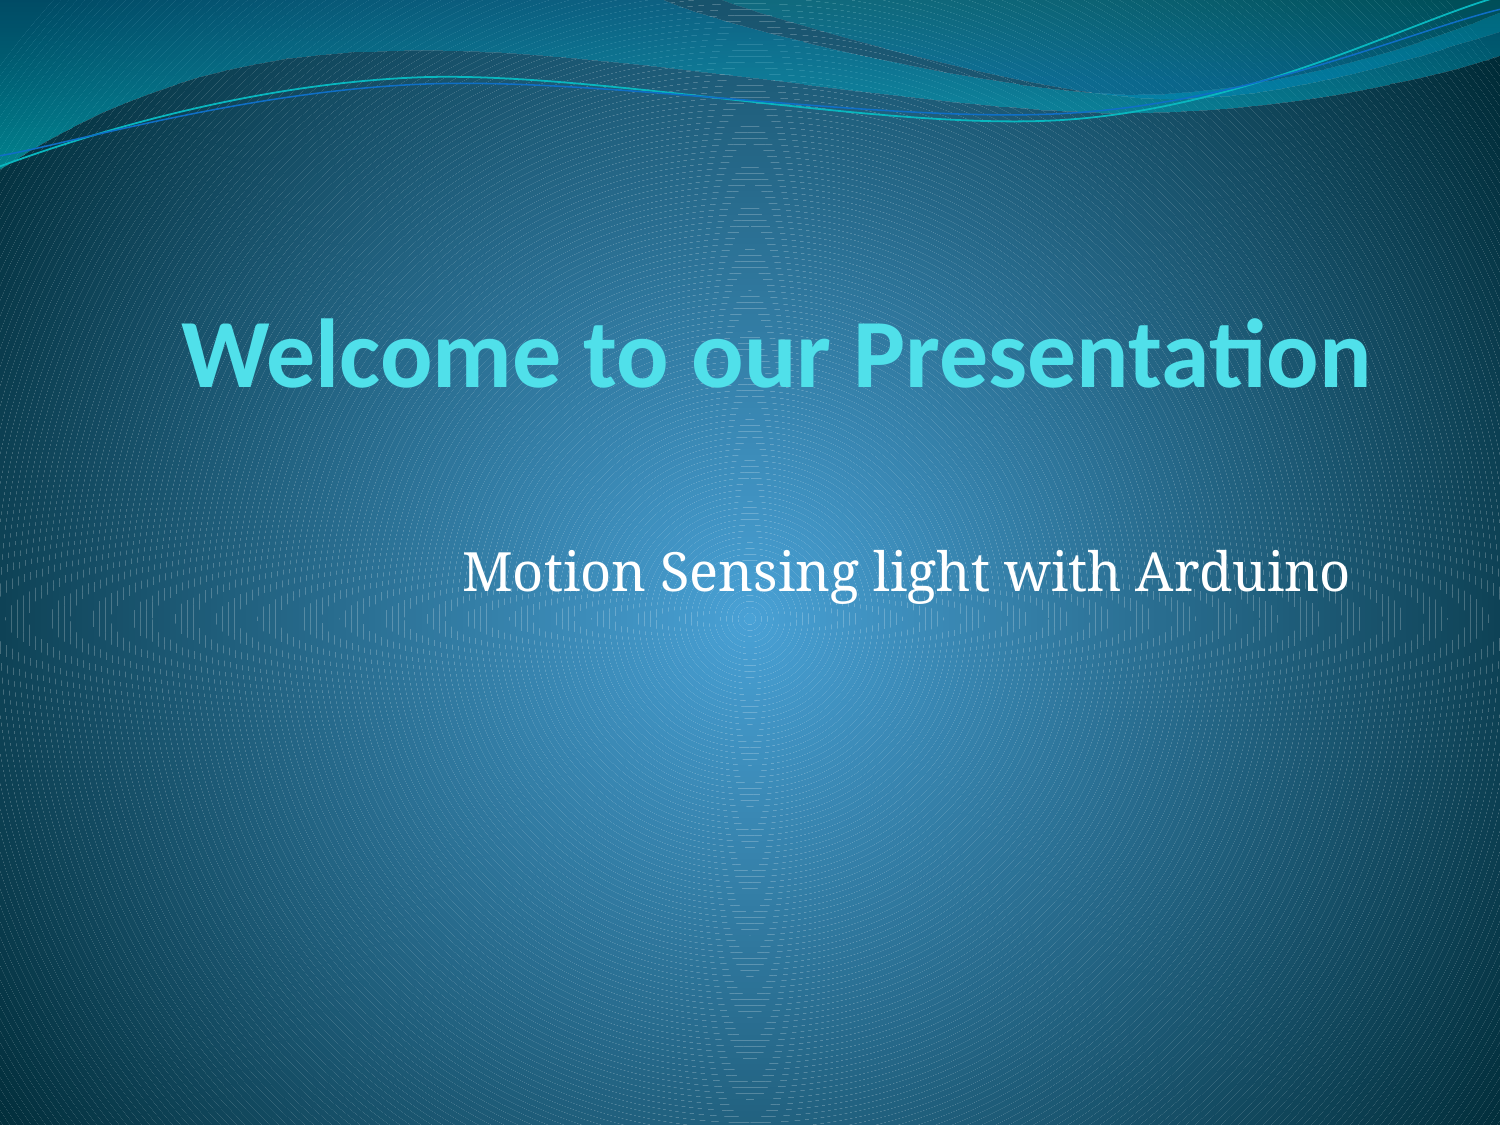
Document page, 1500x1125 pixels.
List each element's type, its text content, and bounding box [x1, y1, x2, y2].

subtitle Motion Sensing light with Arduino [87, 529, 1376, 818]
title Welcome to our Presentation [87, 224, 1376, 525]
